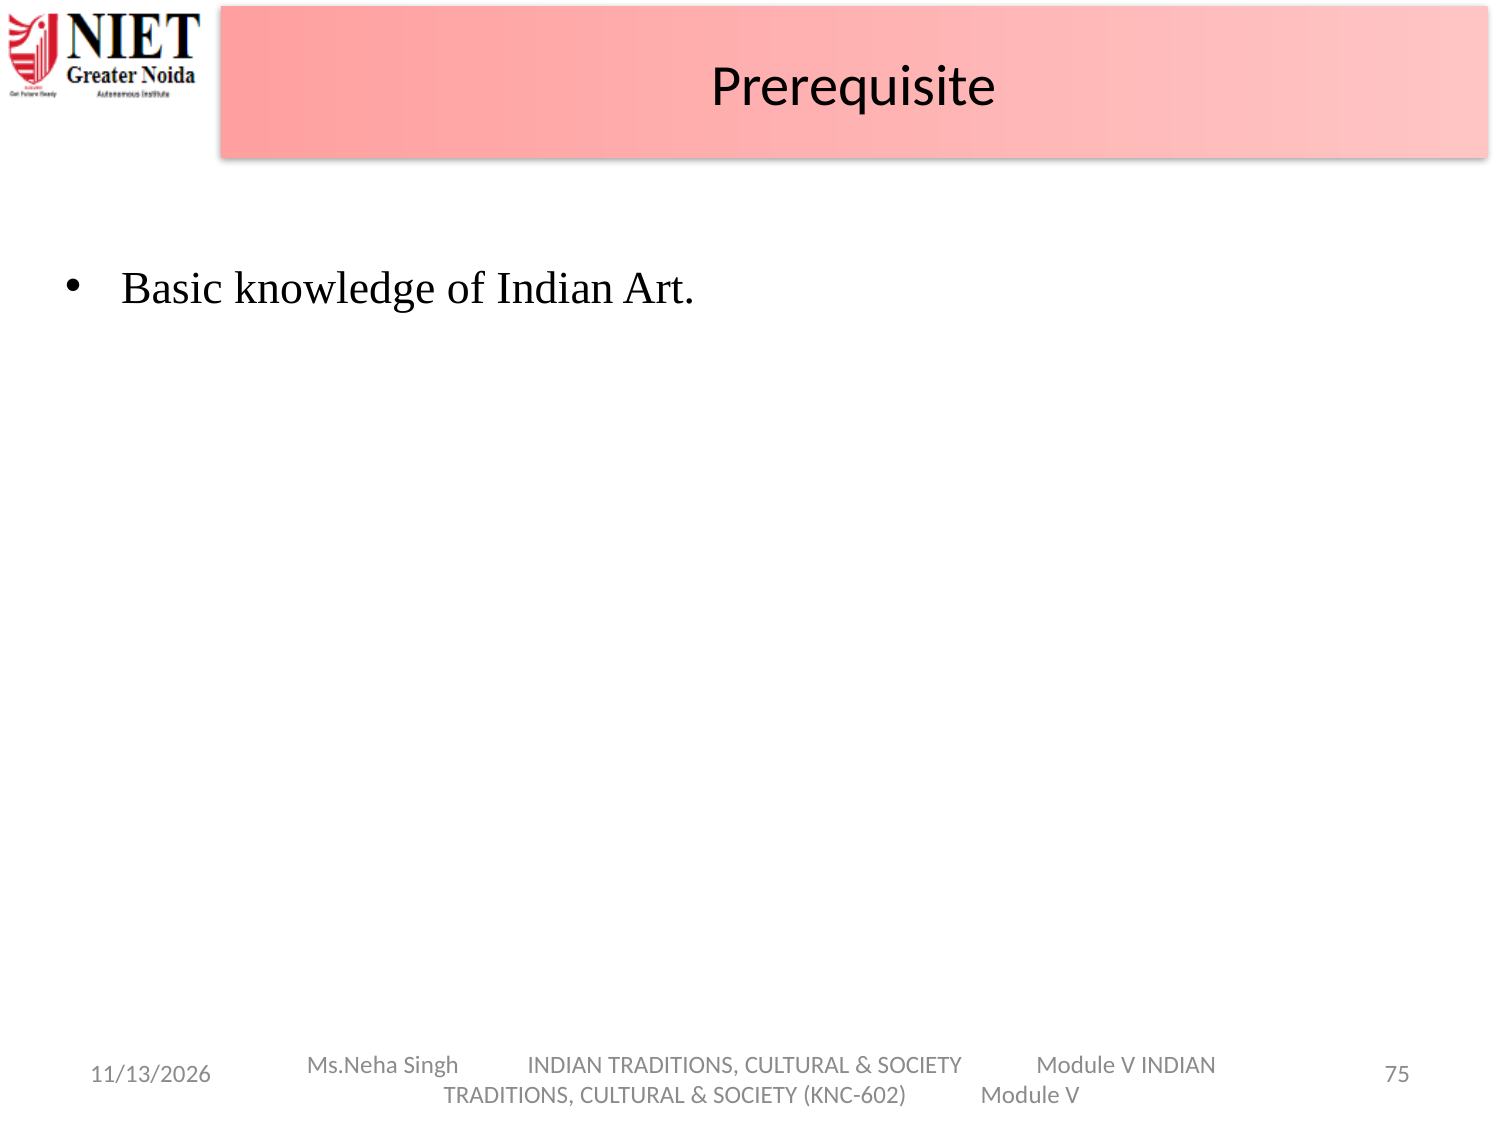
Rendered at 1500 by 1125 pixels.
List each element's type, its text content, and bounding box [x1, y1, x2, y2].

list Basic knowledge of Indian Art. [50, 222, 1475, 1103]
picture [0, 0, 213, 116]
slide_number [75, 1042, 237, 1103]
footer Ms.Neha Singh INDIAN TRADITIONS, CULTURAL & SOCIETY Module V INDIAN TRADITIONS, CULTURAL & SOCIETY (KNC-602) Module V [237, 1042, 1288, 1115]
slide_number 75 [1287, 1042, 1425, 1103]
text_box Prerequisite [220, 5, 1488, 159]
